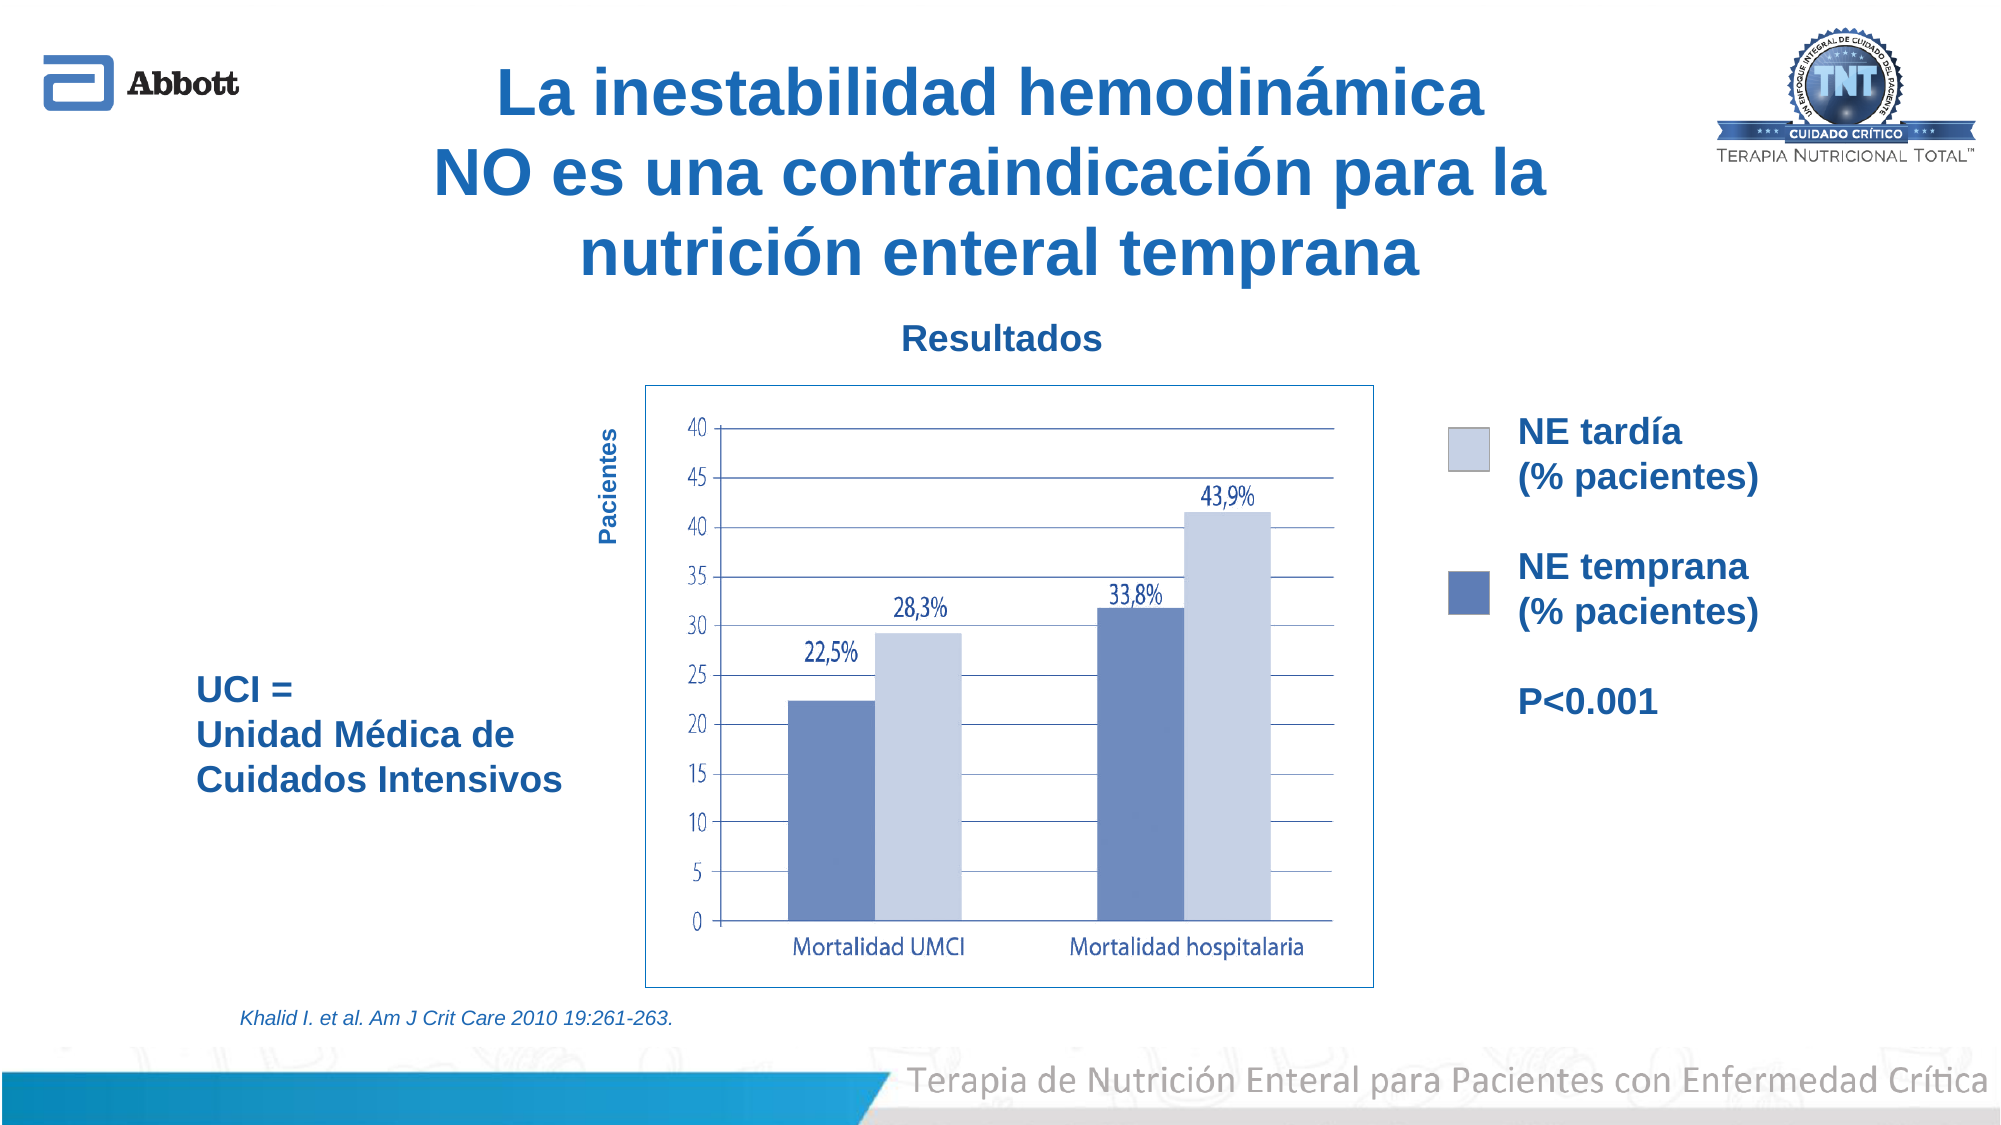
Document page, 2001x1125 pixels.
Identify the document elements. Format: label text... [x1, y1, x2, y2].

text_box La inestabilidad hemodinámica NO es una contraindicación para la nutrición enteral temprana [352, 62, 1647, 276]
text_box Khalid I. et al. Am J Crit Care 2010 19:261-263. [219, 988, 920, 1037]
picture [0, 0, 2001, 1125]
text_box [181, 306, 1803, 988]
